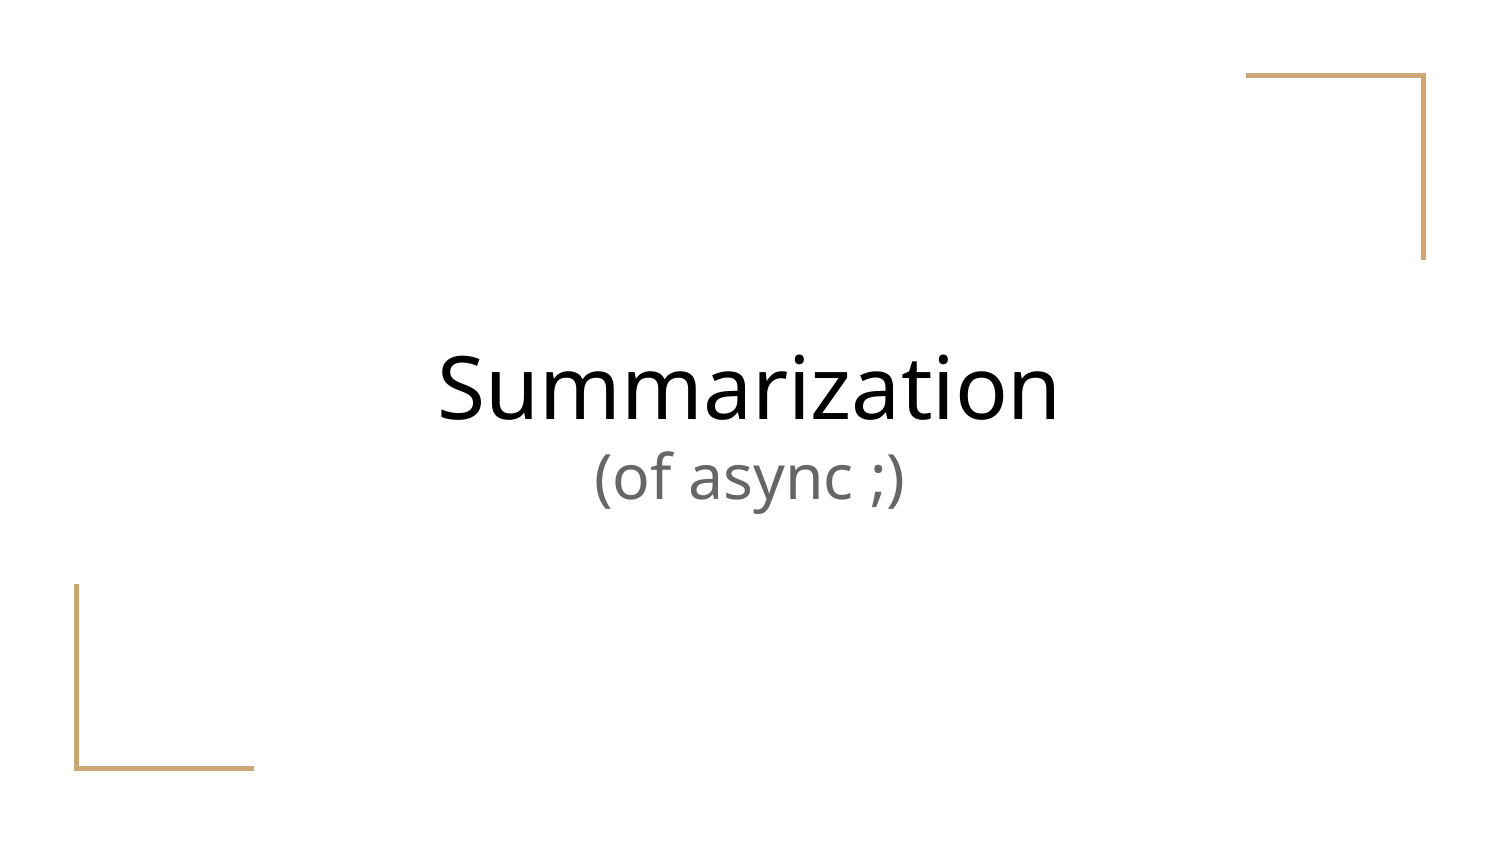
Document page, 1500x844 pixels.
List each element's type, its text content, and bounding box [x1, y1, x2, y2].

title Summarization (of async ;) [126, 296, 1374, 548]
